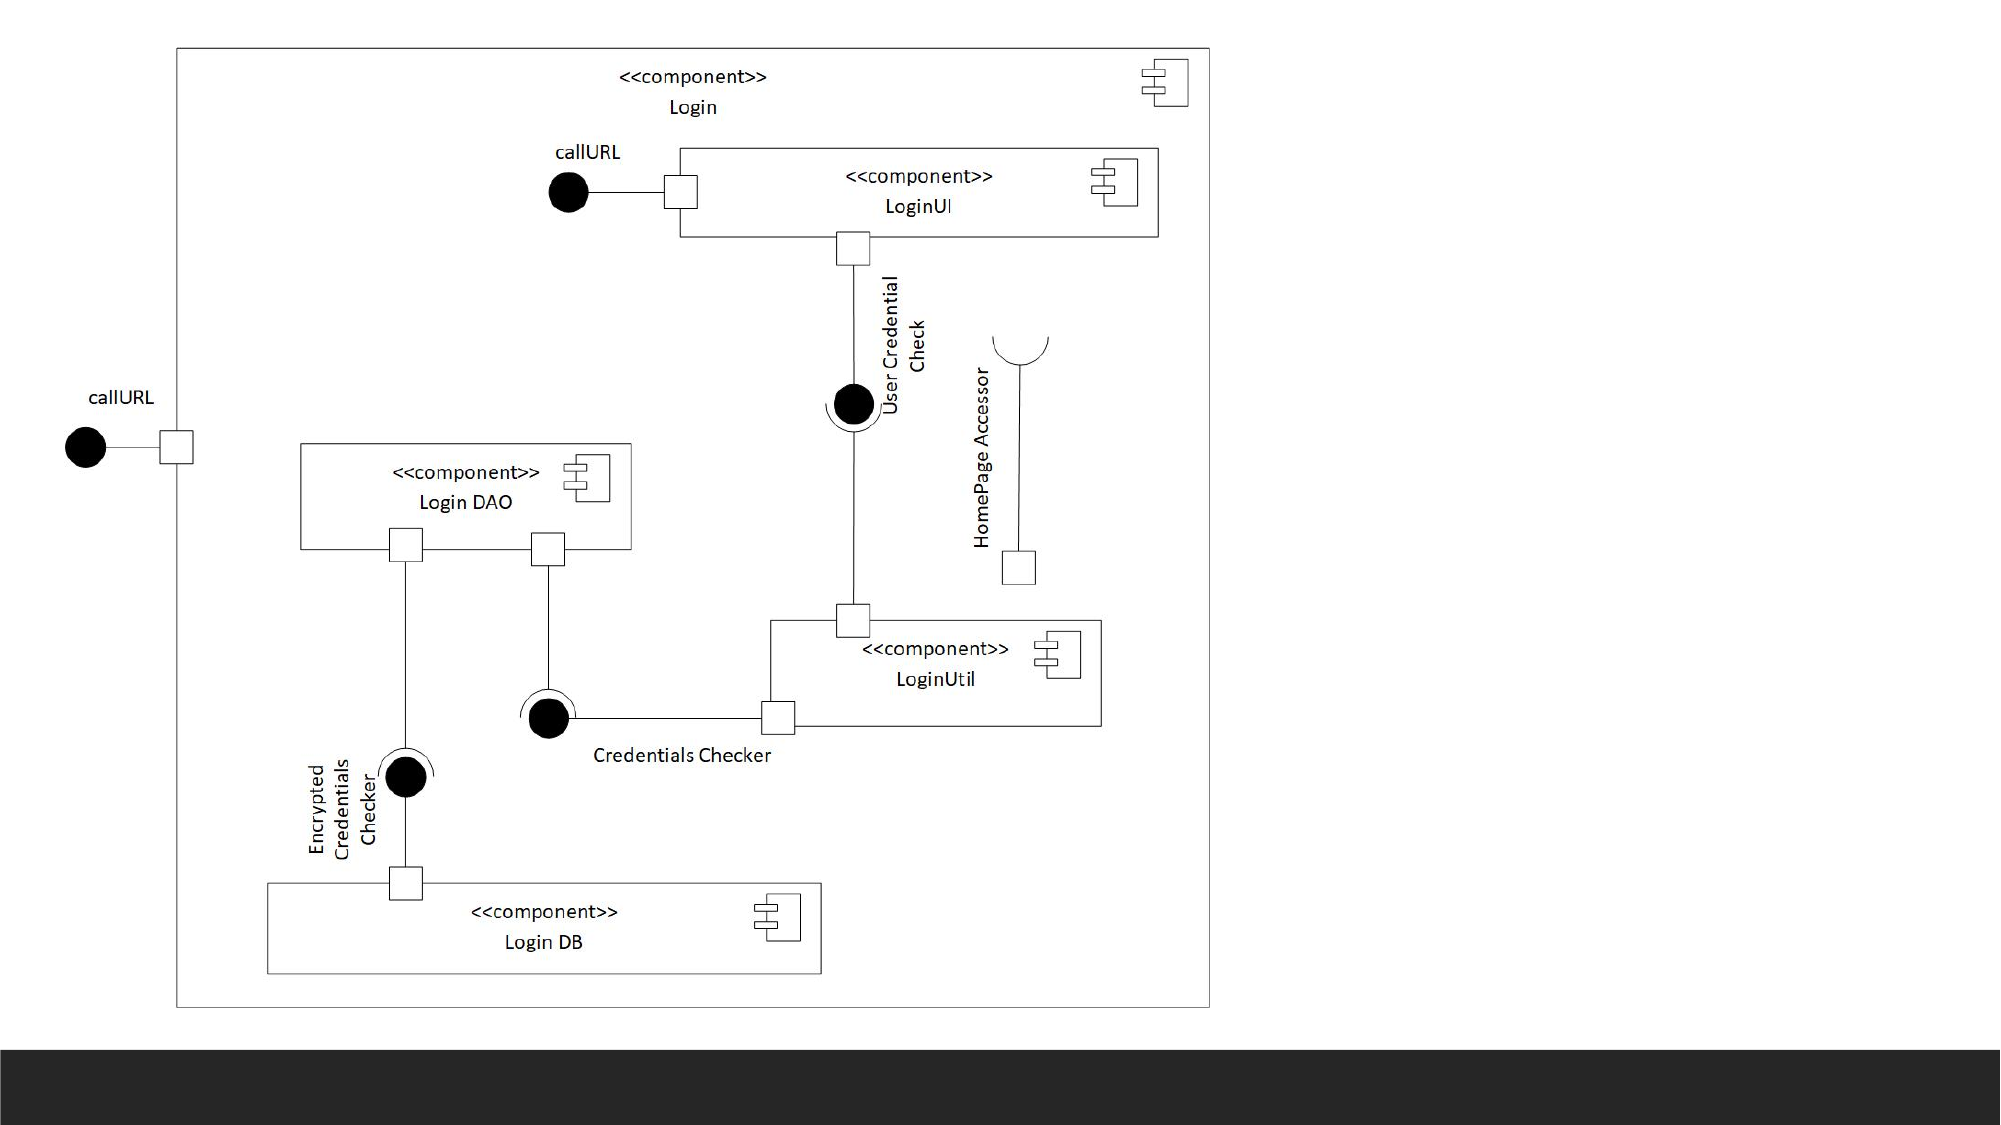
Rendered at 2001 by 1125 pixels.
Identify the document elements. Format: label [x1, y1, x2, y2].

picture [64, 47, 1211, 1009]
